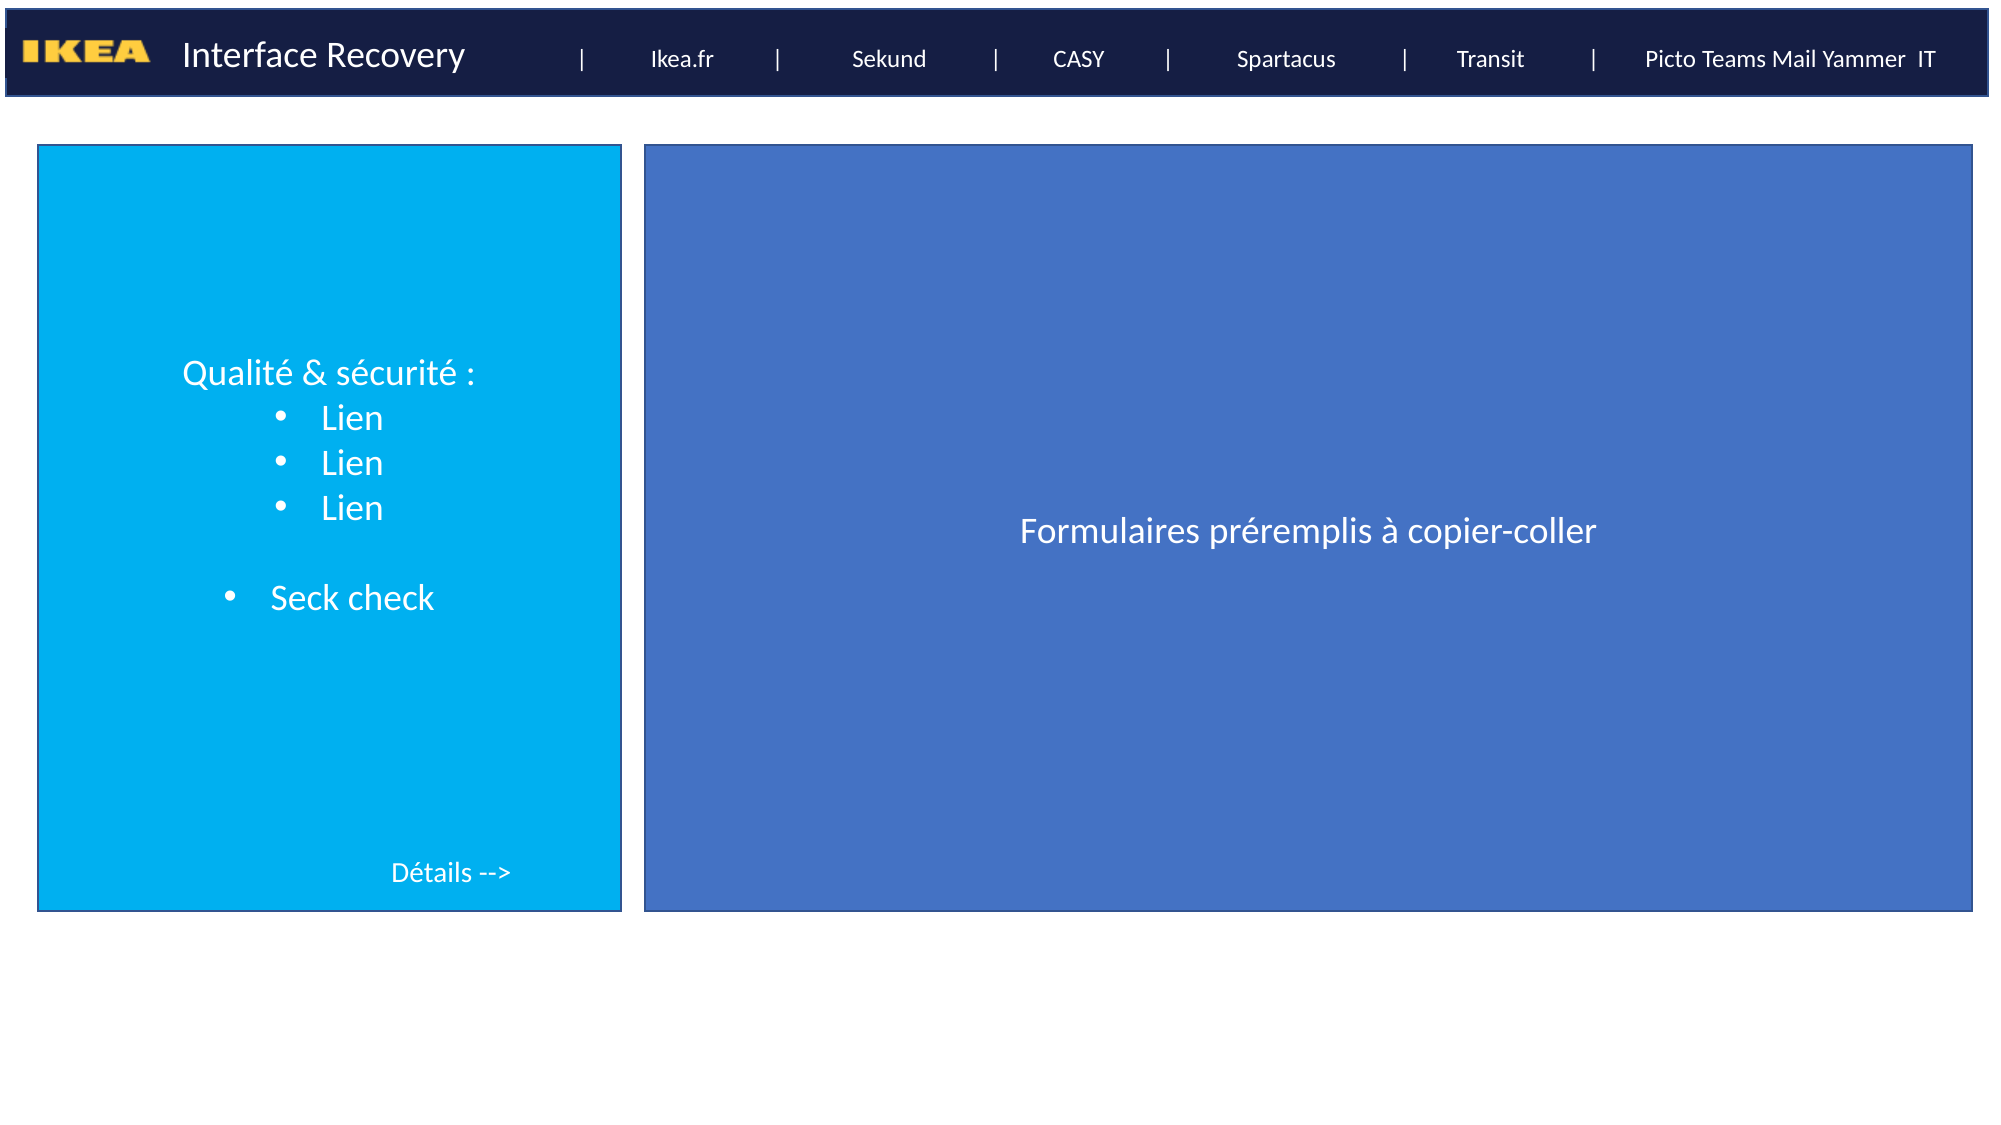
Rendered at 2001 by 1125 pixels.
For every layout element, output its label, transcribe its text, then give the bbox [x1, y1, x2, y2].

text_box Interface Recovery | Ikea.fr | Sekund | CASY | Spartacus | Transit | Picto Teams Mail Yammer IT [5, 8, 1989, 97]
text_box Détails --> [376, 845, 588, 896]
text_box Formulaires préremplis à copier-coller [644, 144, 1973, 912]
text_box Qualité & sécurité : Lien Lien Lien Seck check [37, 144, 622, 912]
picture [5, 28, 175, 78]
